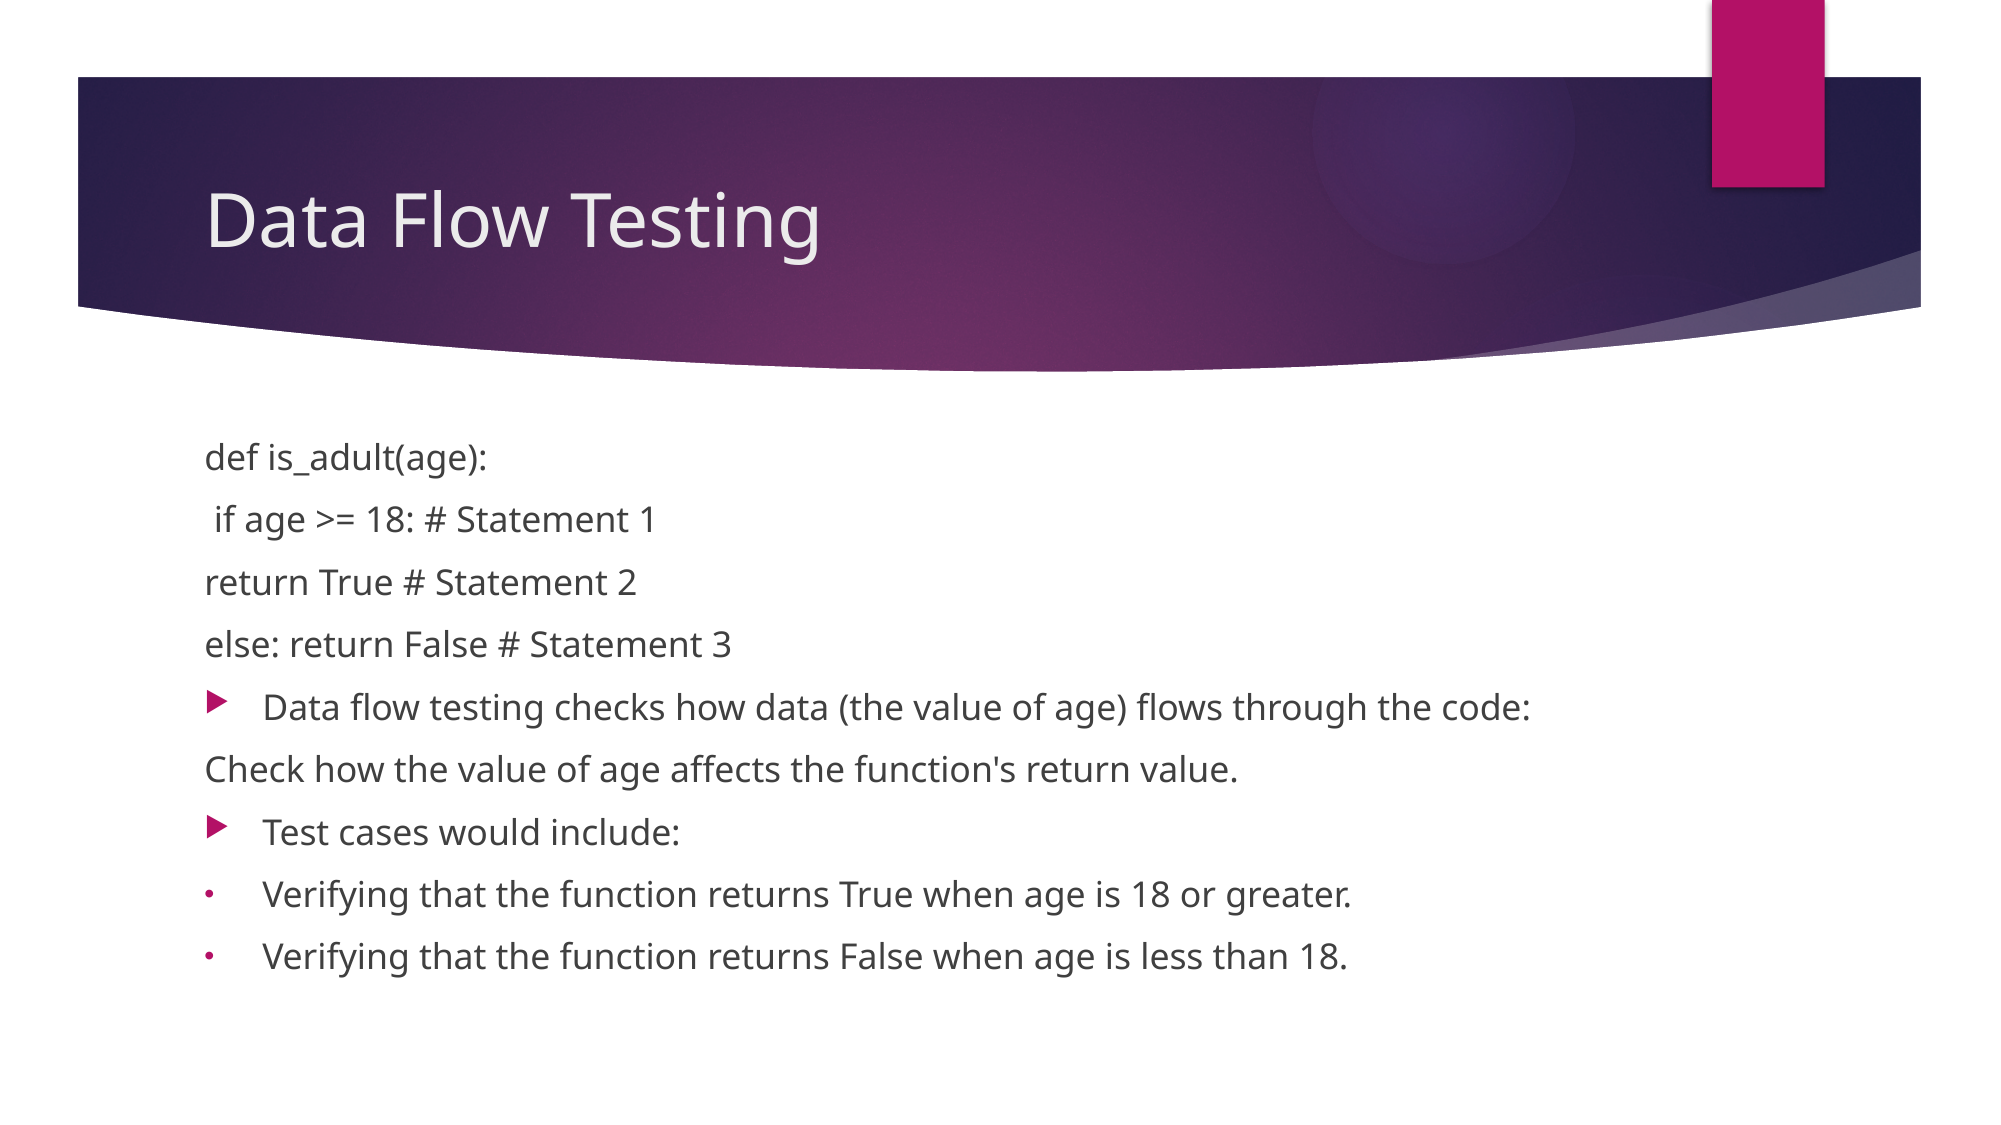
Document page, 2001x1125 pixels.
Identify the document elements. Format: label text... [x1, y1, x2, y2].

list def is_adult(age): if age >= 18: # Statement 1 return True # Statement 2 else: return False # Statement 3 Data flow testing checks how data (the value of age) flows through the code: Check how the value of age affects the function's return value. Test cases would include: Verifying that the function returns True when age is 18 or greater. Verifying that the function returns False when age is less than 18. [189, 427, 1638, 988]
title Data Flow Testing [189, 159, 1627, 276]
